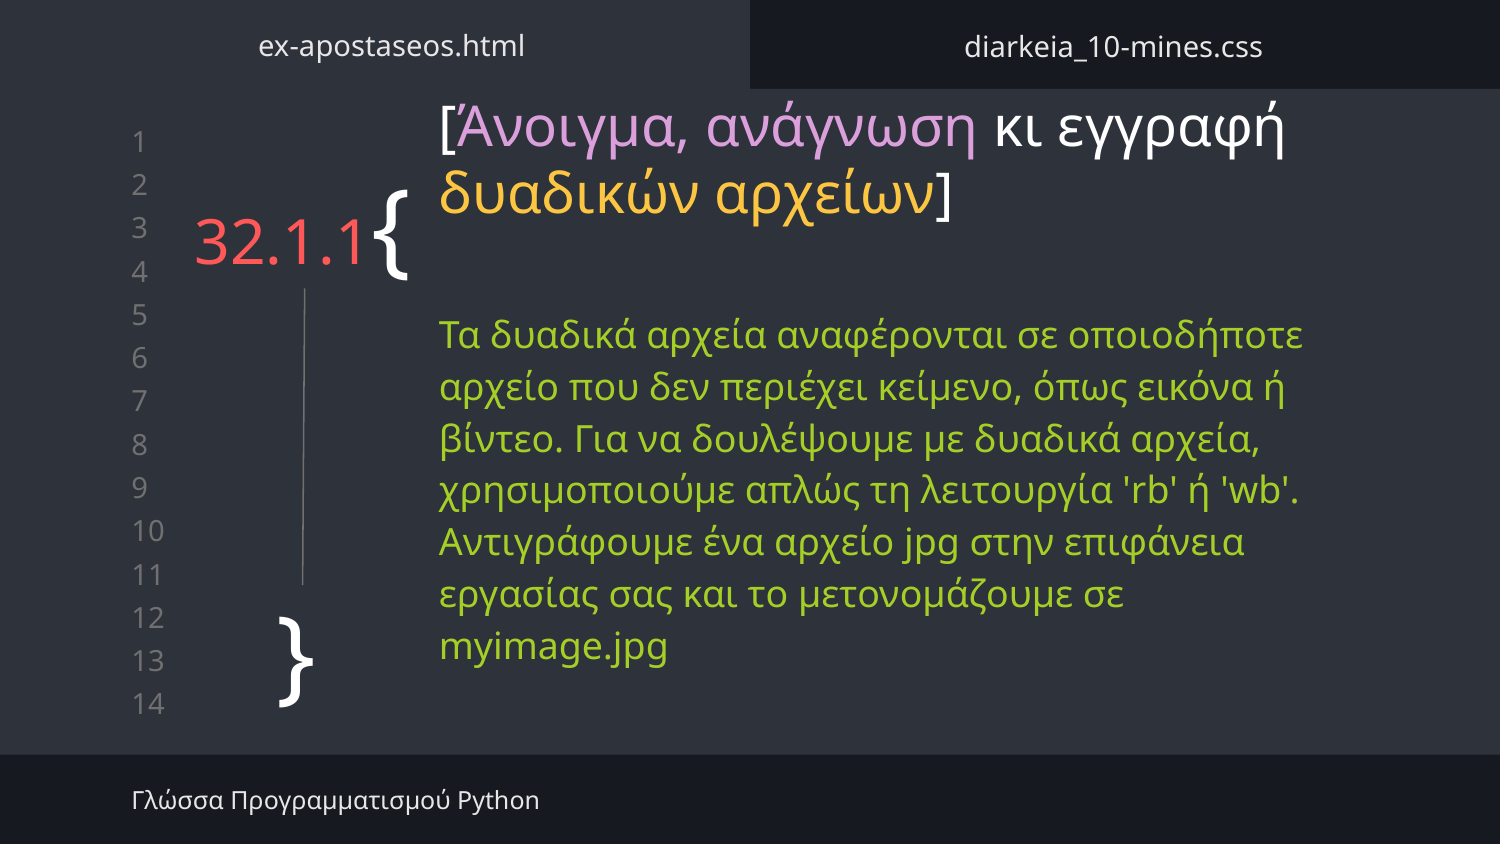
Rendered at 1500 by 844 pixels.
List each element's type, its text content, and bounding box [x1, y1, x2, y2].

title 32.1.1{ [160, 132, 445, 314]
title [Άνοιγμα, ανάγνωση κι εγγραφή δυαδικών αρχείων] [423, 113, 1450, 202]
text_box } [261, 585, 345, 714]
subtitle diarkeia_10-mines.css [738, 16, 1489, 75]
subtitle ex-apostaseos.html [16, 15, 767, 74]
subtitle Γλώσσα Προγραμματισμού Python [116, 770, 915, 829]
subtitle Τα δυαδικά αρχεία αναφέρονται σε οποιοδήποτε αρχείο που δεν περιέχει κείμενο, όπως εικόνα ή βίντεο. Για να δουλέψουμε με δυαδικά αρχεία, χρησιμοποιούμε απλώς τη λειτουργία 'rb' ή 'wb'. Αντιγράφουμε ένα αρχείο jpg στην επιφάνεια εργασίας σας και το μετονομάζουμε σε myimage.jpg [423, 445, 1352, 526]
